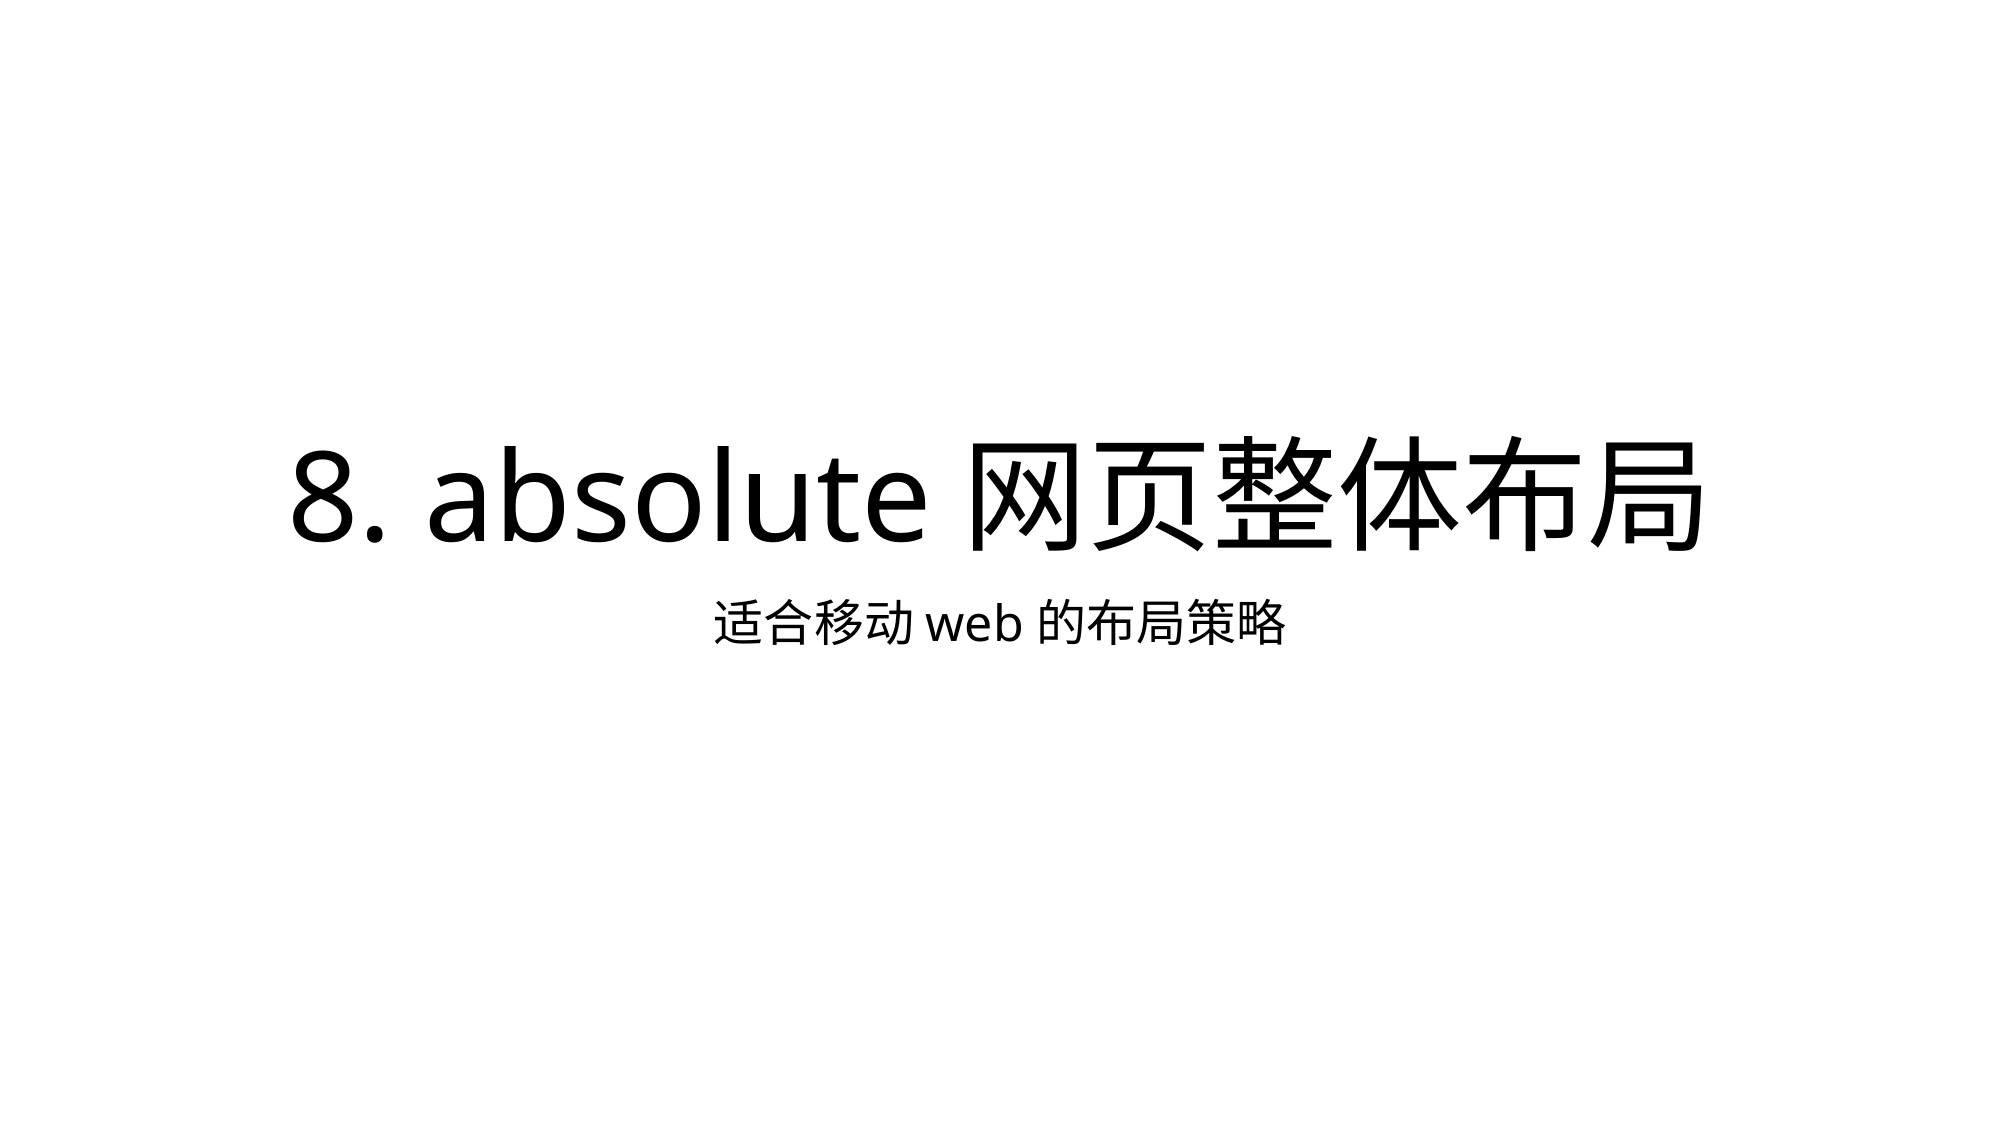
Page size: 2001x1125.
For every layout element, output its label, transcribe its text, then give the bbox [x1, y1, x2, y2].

subtitle 适合移动web的布局策略 [249, 590, 1750, 863]
title 8. absolute网页整体布局 [249, 184, 1750, 576]
